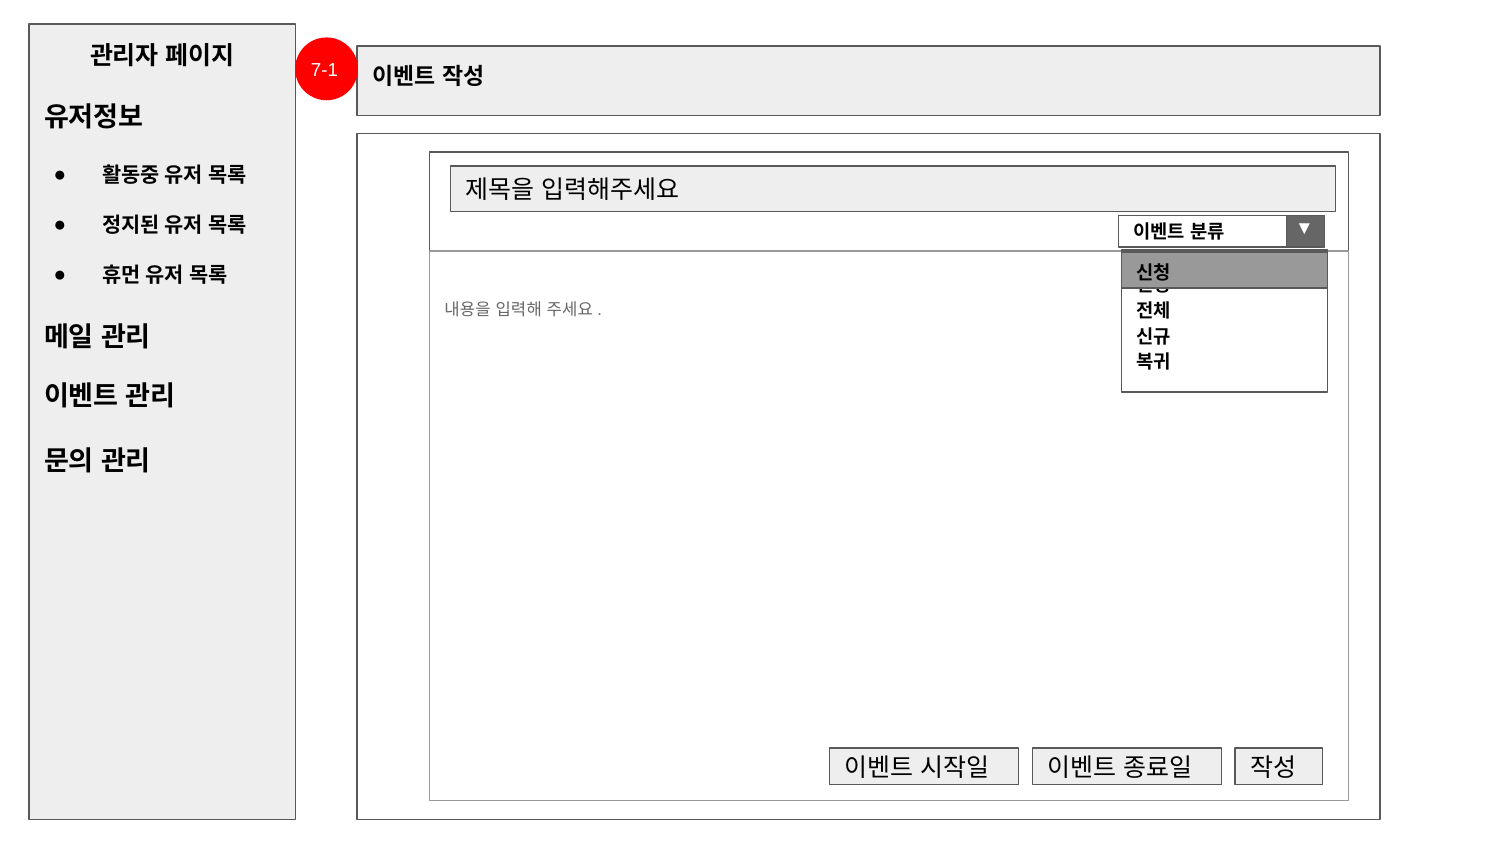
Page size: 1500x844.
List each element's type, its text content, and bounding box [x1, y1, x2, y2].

text_box 이벤트 시작일 [829, 748, 1019, 785]
text_box 7-1 [295, 38, 358, 100]
text_box 내용을 입력해 주세요. [429, 251, 1349, 801]
text_box 이벤트 종료일 [1032, 748, 1222, 785]
text_box 신청 전체 신규 복귀 [1121, 289, 1328, 393]
text_box 작성 [1235, 748, 1323, 785]
text_box [429, 152, 1349, 251]
text_box 관리자 페이지 유저정보 활동중 유저 목록 정지된 유저 목록 휴먼 유저 목록 메일 관리 이벤트 관리 문의 관리 [29, 24, 296, 820]
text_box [1118, 204, 1331, 259]
text_box [356, 133, 1381, 820]
text_box 이벤트 작성 [356, 46, 1381, 116]
text_box 신청 [1121, 266, 1328, 289]
text_box 제목을 입력해주세요 [450, 166, 1336, 212]
